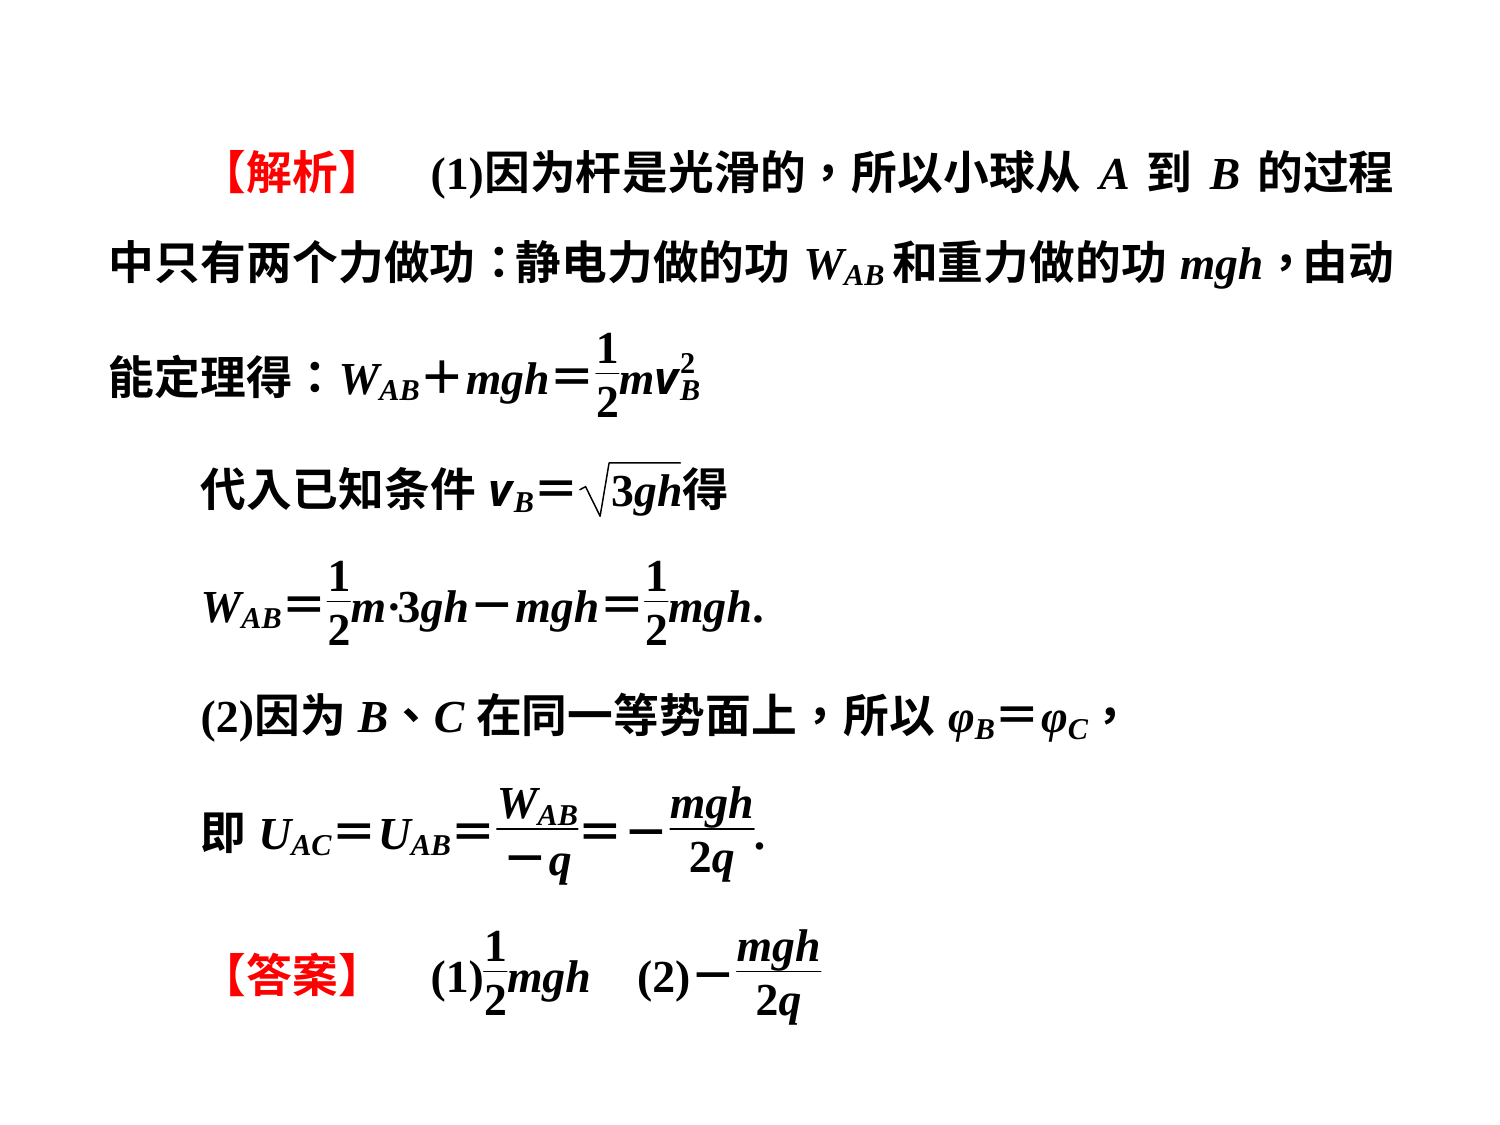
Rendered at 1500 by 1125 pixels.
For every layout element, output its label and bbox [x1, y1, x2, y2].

text_box [108, 143, 1395, 1091]
